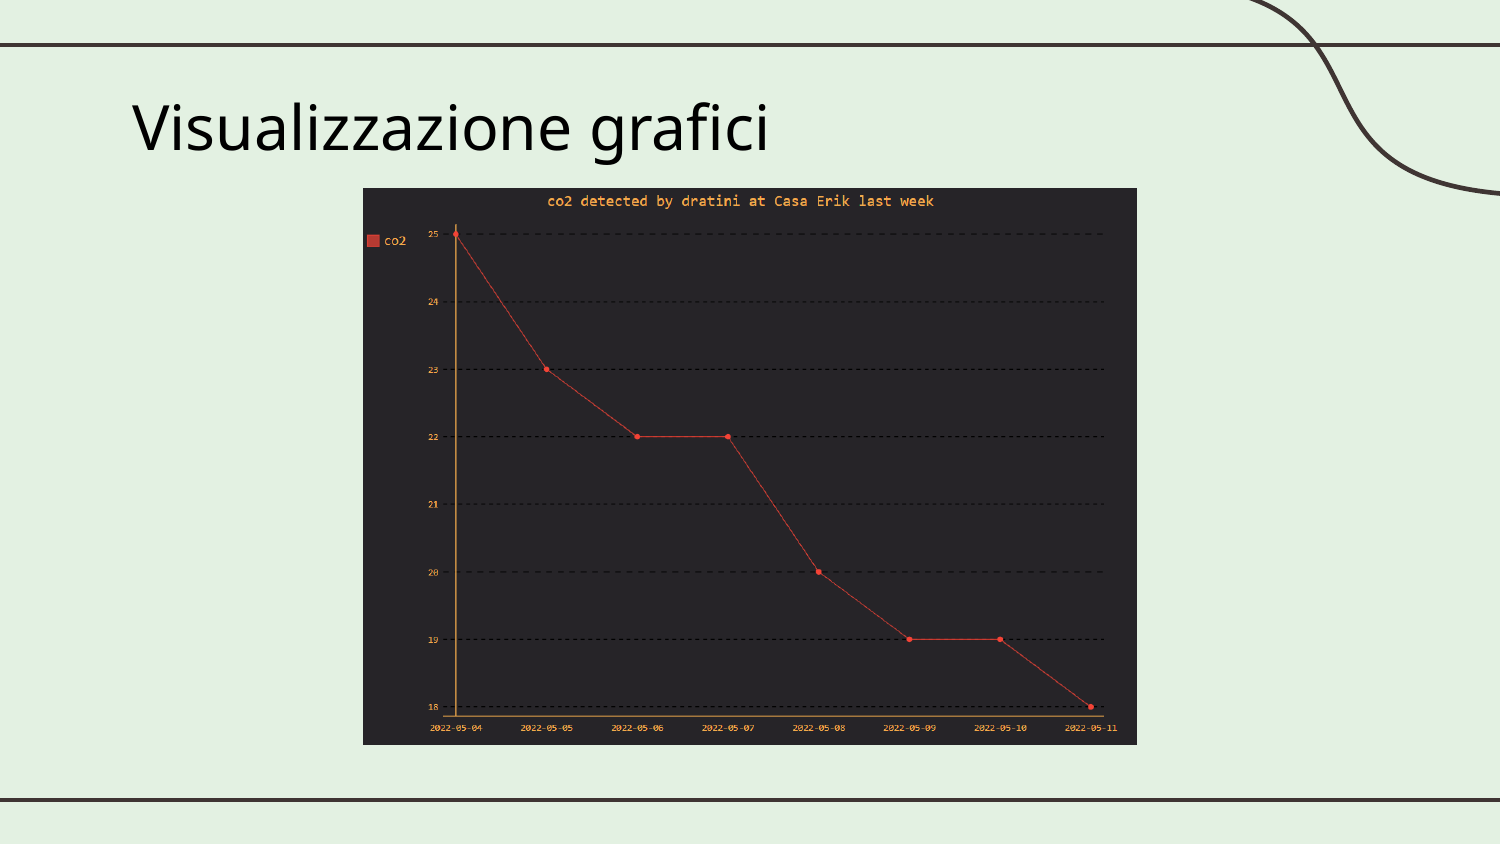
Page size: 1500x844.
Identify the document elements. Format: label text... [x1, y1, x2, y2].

title Visualizzazione grafici [116, 72, 890, 167]
picture [363, 188, 1137, 746]
